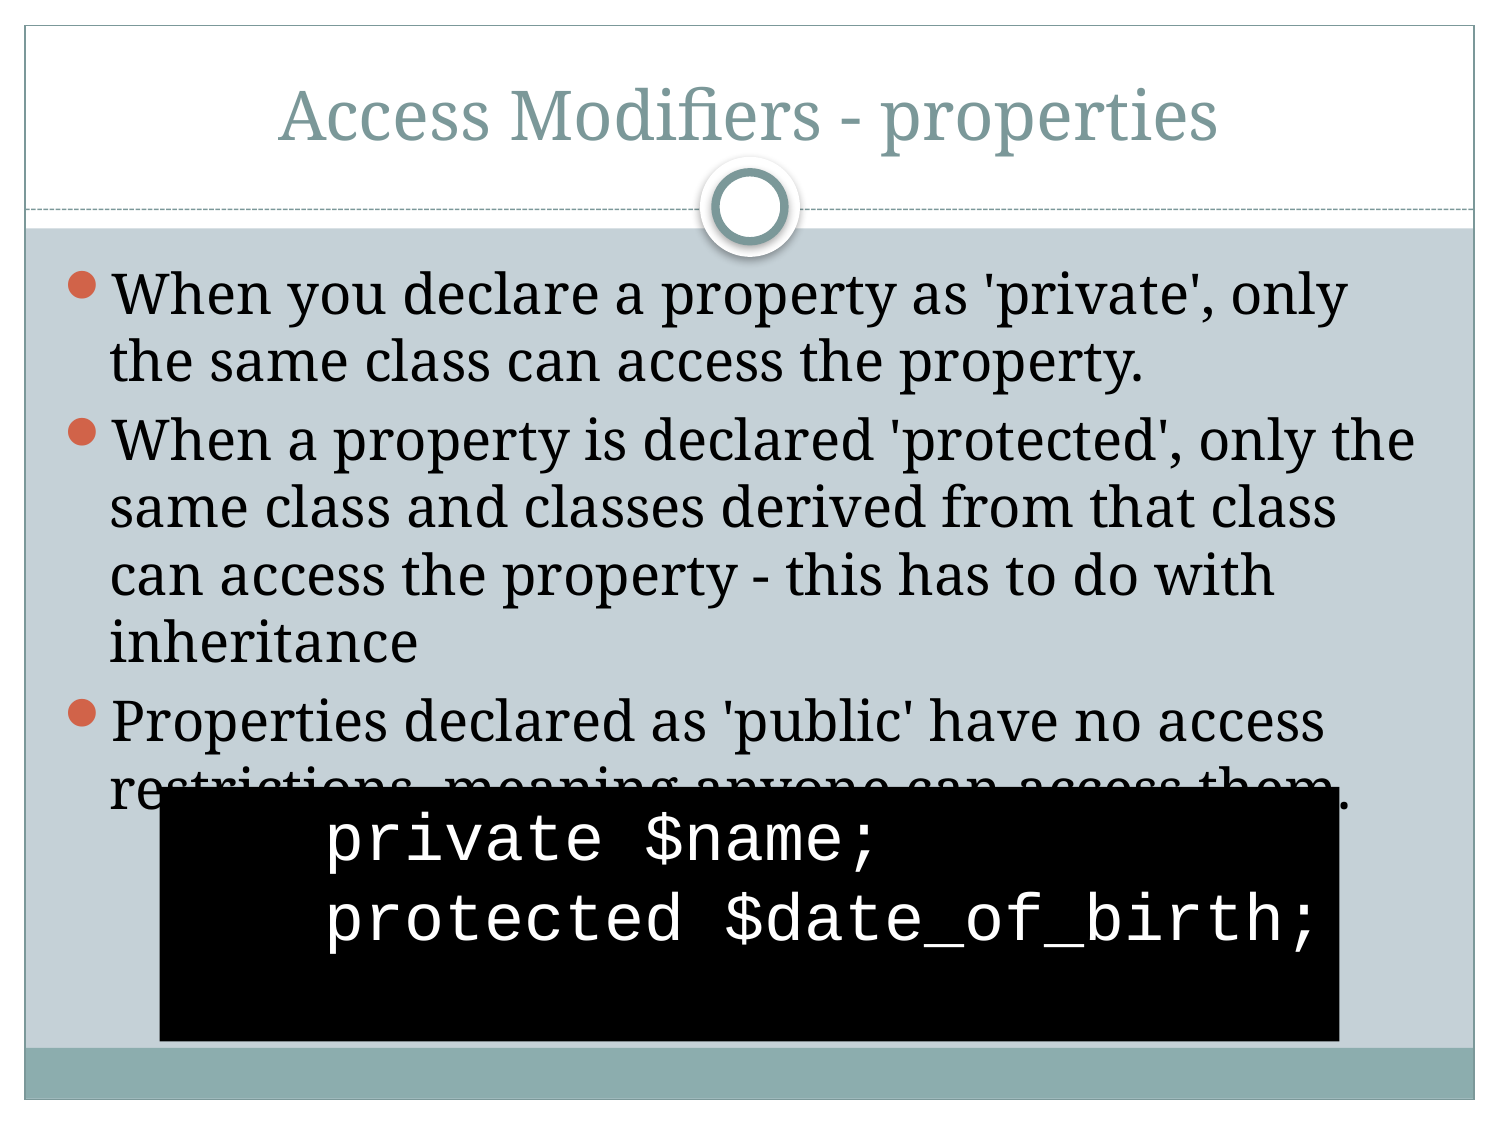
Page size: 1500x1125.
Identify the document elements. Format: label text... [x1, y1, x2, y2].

text_box private $name; protected $date_of_birth; [159, 786, 1340, 1042]
title Access Modifiers - properties [49, 37, 1450, 162]
list When you declare a property as 'private', only the same class can access the property. When a property is declared 'protected', only the same class and classes derived from that class can access the property - this has to do with inheritance Properties declared as 'public' have no access restrictions, meaning anyone can access them. [49, 250, 1445, 1001]
